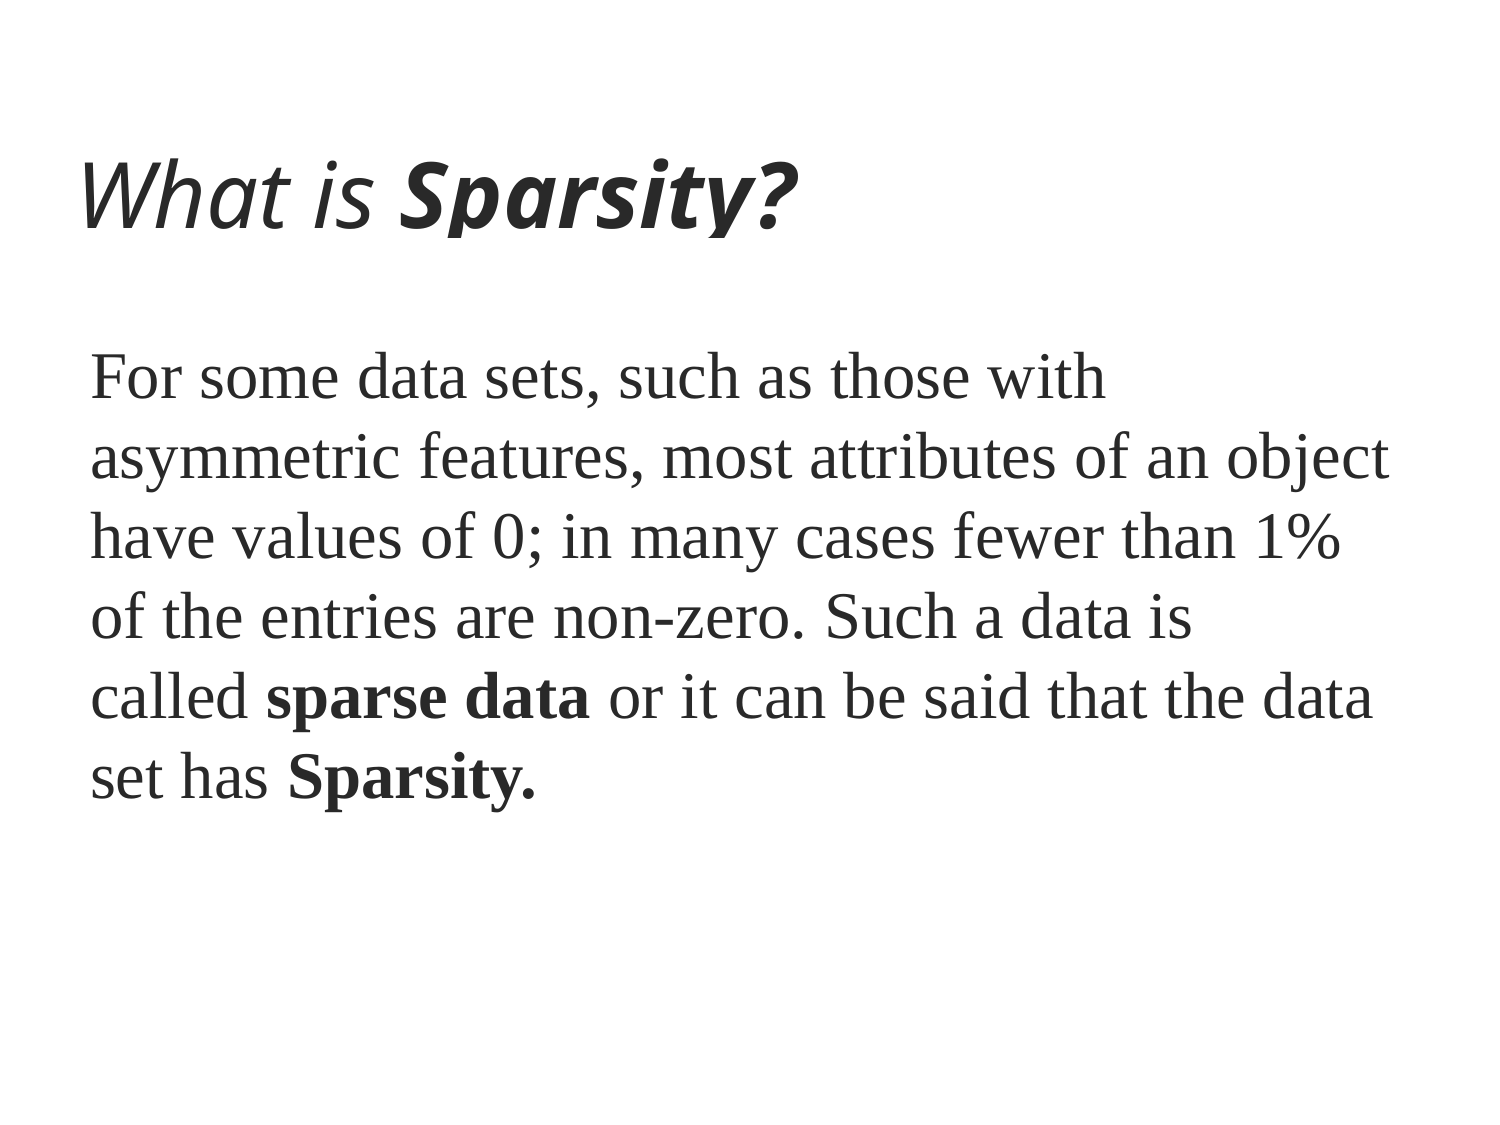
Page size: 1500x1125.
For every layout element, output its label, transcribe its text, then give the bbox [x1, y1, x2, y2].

title What is Sparsity? [75, 115, 1425, 304]
subtitle For some data sets, such as those with asymmetric features, most attributes of an object have values of 0; in many cases fewer than 1% of the entries are non-zero. Such a data is called sparse data or it can be said that the data set has Sparsity. [75, 238, 1411, 906]
